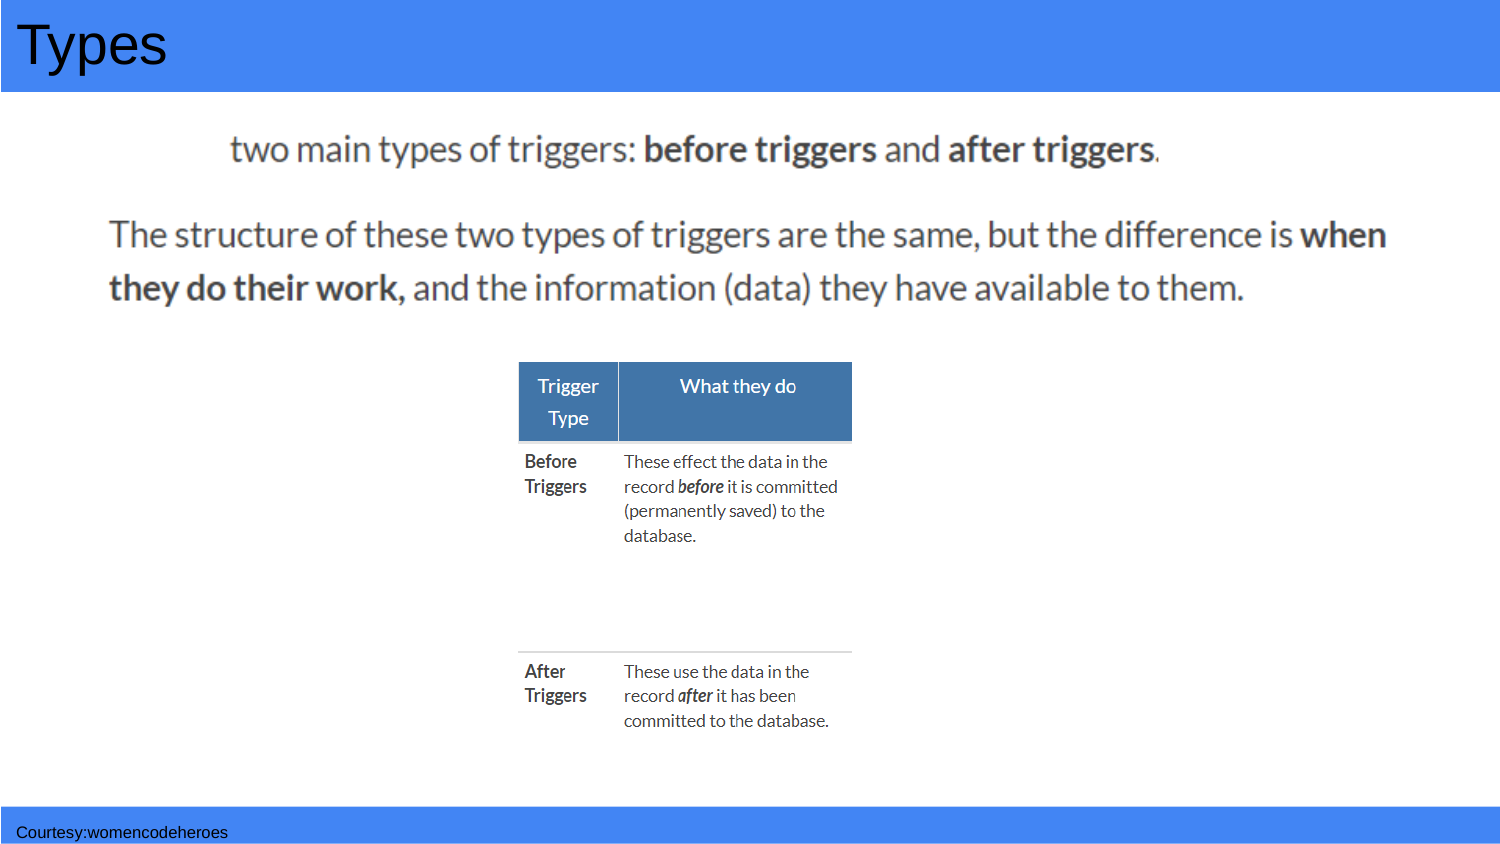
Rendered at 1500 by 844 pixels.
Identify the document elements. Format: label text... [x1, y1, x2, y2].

title Courtesy:womencodeheroes [1, 806, 1500, 844]
title Types [1, 0, 1500, 92]
picture [228, 113, 1159, 175]
picture [94, 196, 1406, 330]
picture [507, 353, 852, 782]
